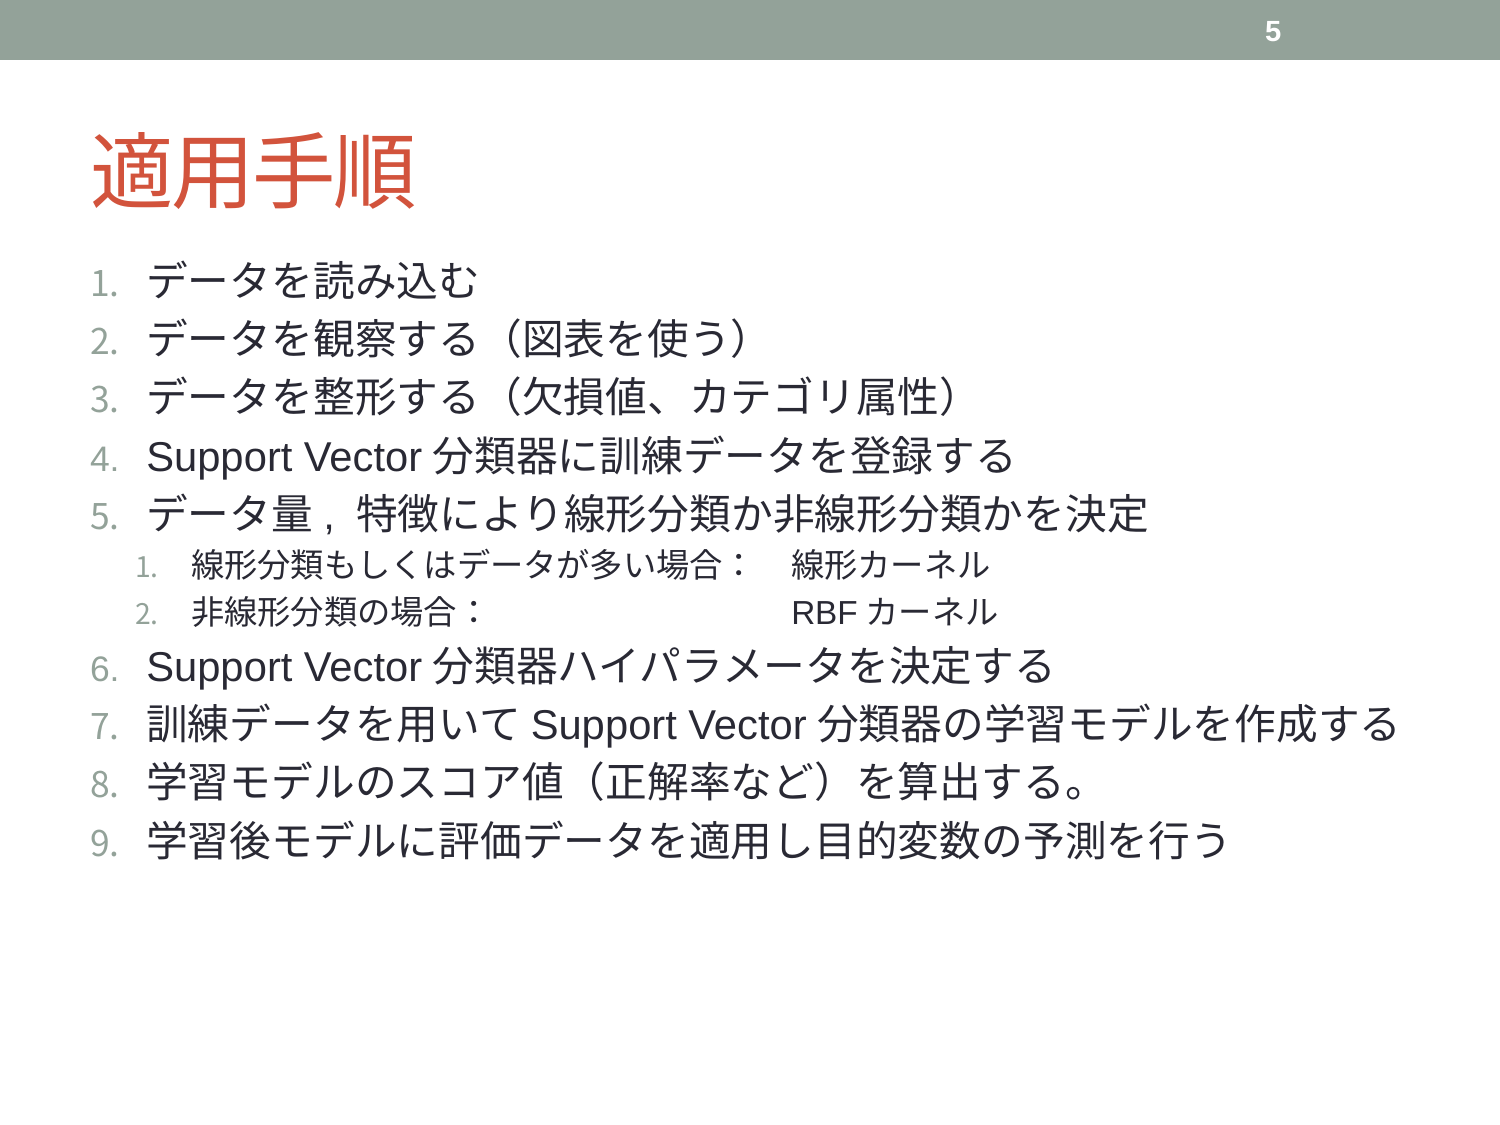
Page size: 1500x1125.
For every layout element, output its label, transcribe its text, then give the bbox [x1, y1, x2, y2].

list データを読み込む データを観察する（図表を使う） データを整形する（欠損値、カテゴリ属性） Support Vector分類器に訓練データを登録する データ量, 特徴により線形分類か非線形分類かを決定 線形分類もしくはデータが多い場合： 線形カーネル 非線形分類の場合： RBFカーネル Support Vector分類器ハイパラメータを決定する 訓練データを用いてSupport Vector分類器の学習モデルを作成する 学習モデルのスコア値（正解率など）を算出する。 学習後モデルに評価データを適用し目的変数の予測を行う [75, 246, 1425, 1047]
title 適用手順 [75, 87, 1425, 246]
slide_number 5 [1250, 3, 1425, 57]
